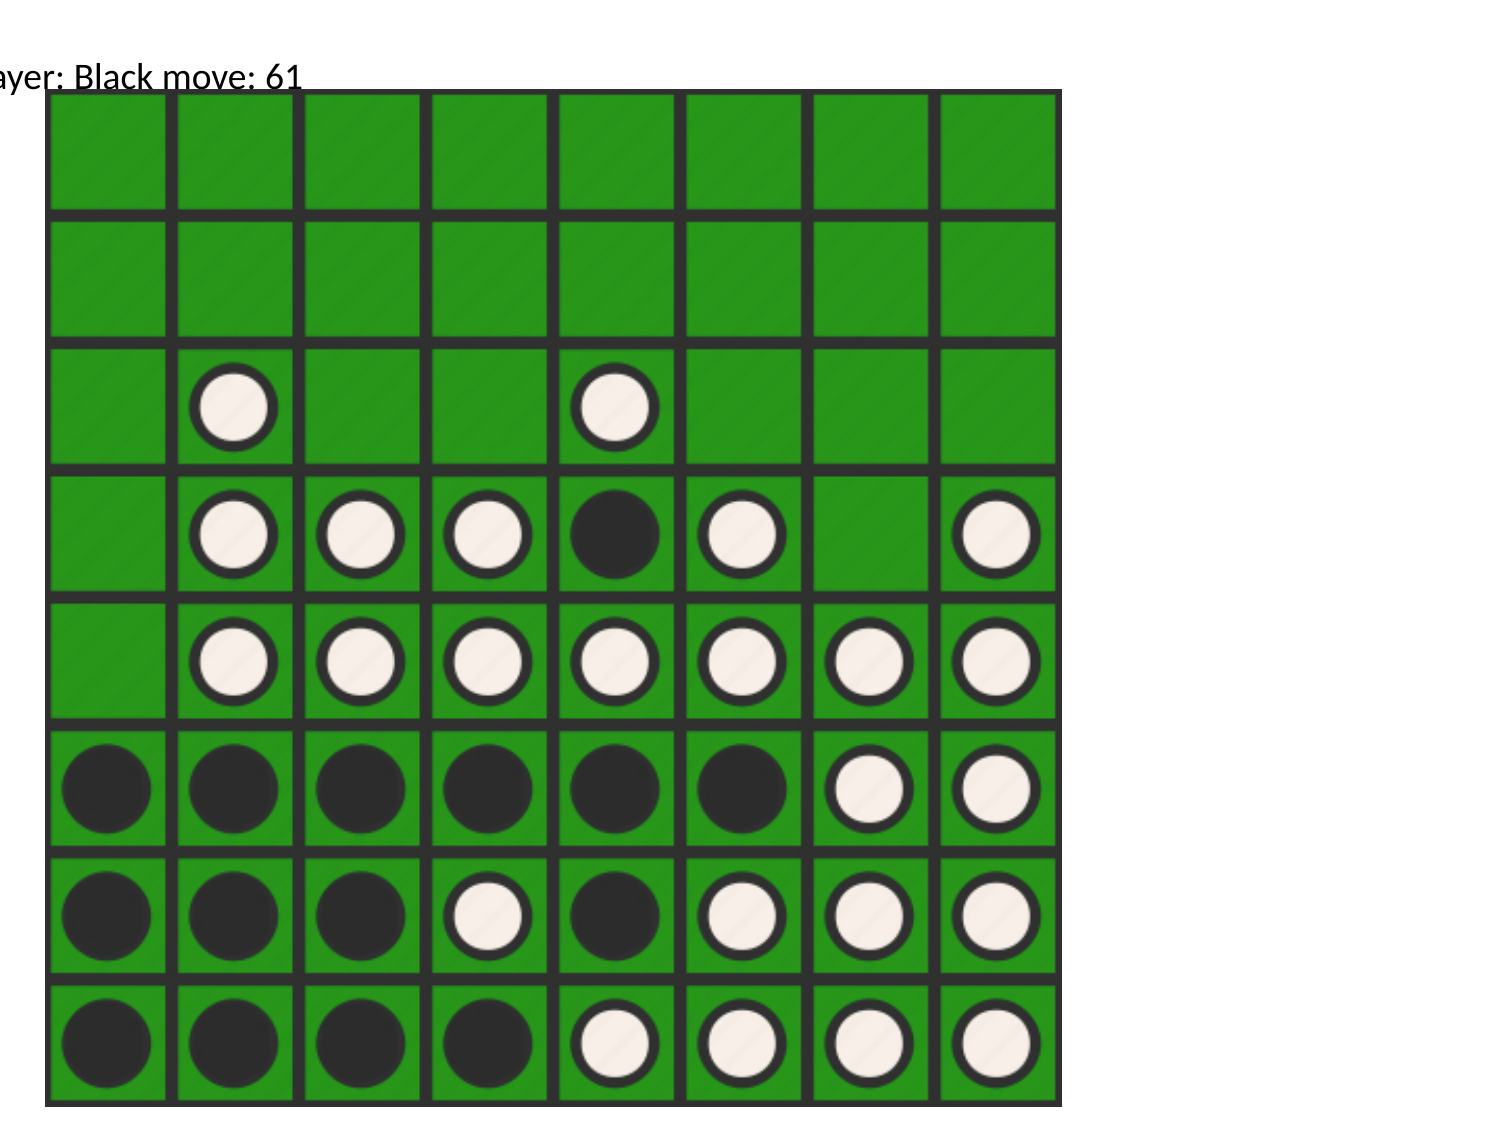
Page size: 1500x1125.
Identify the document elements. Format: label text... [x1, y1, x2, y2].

picture [44, 89, 1062, 1107]
text_box turn: 35 player: Black move: 61 [0, 44, 319, 105]
